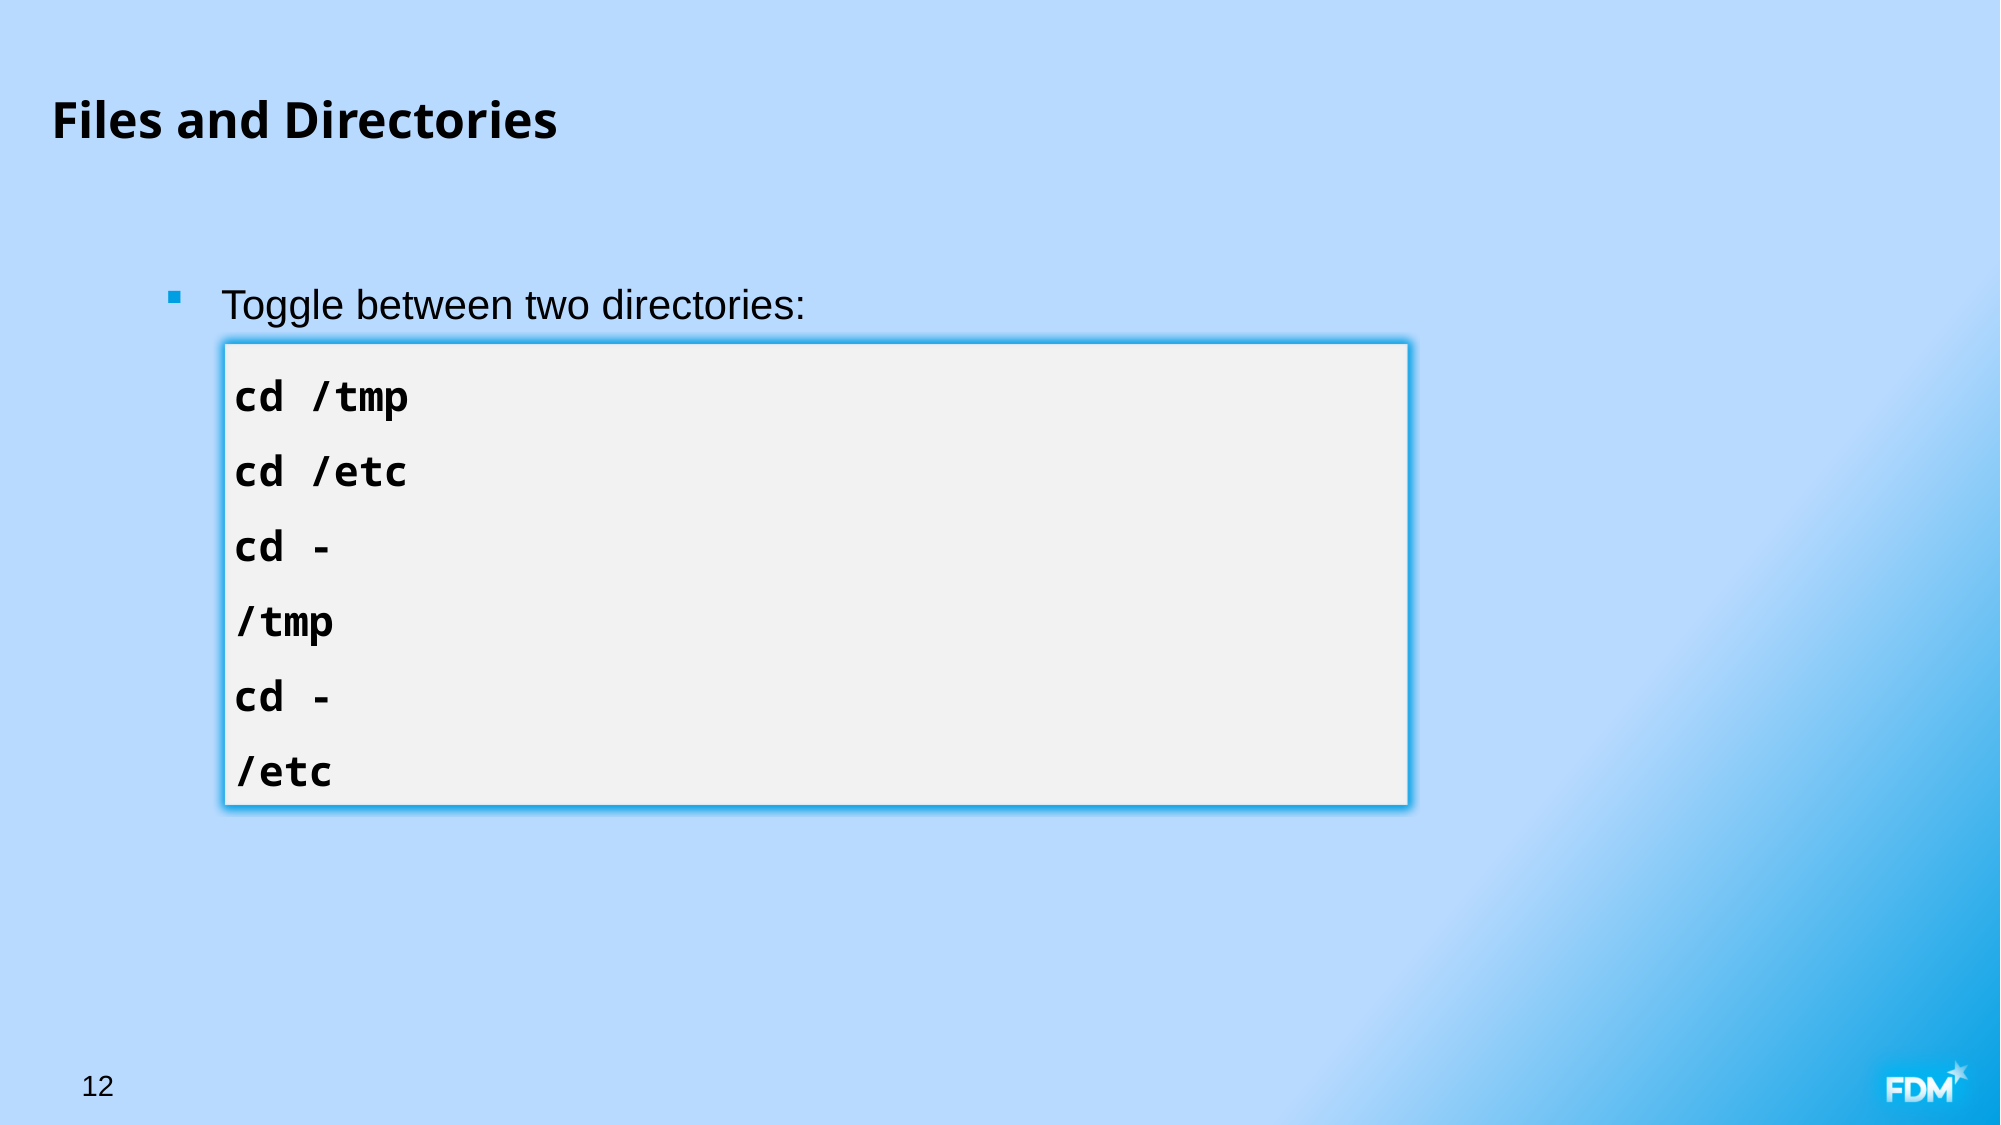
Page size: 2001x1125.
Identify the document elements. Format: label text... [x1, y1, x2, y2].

text_box Toggle between two directories: [150, 270, 1850, 334]
text_box cd /tmp cd /etc cd - /tmp cd - /etc [235, 354, 1400, 795]
text_box Files and Directories [39, 76, 1879, 159]
slide_number 12 [66, 1060, 534, 1110]
picture [1858, 1029, 2000, 1125]
